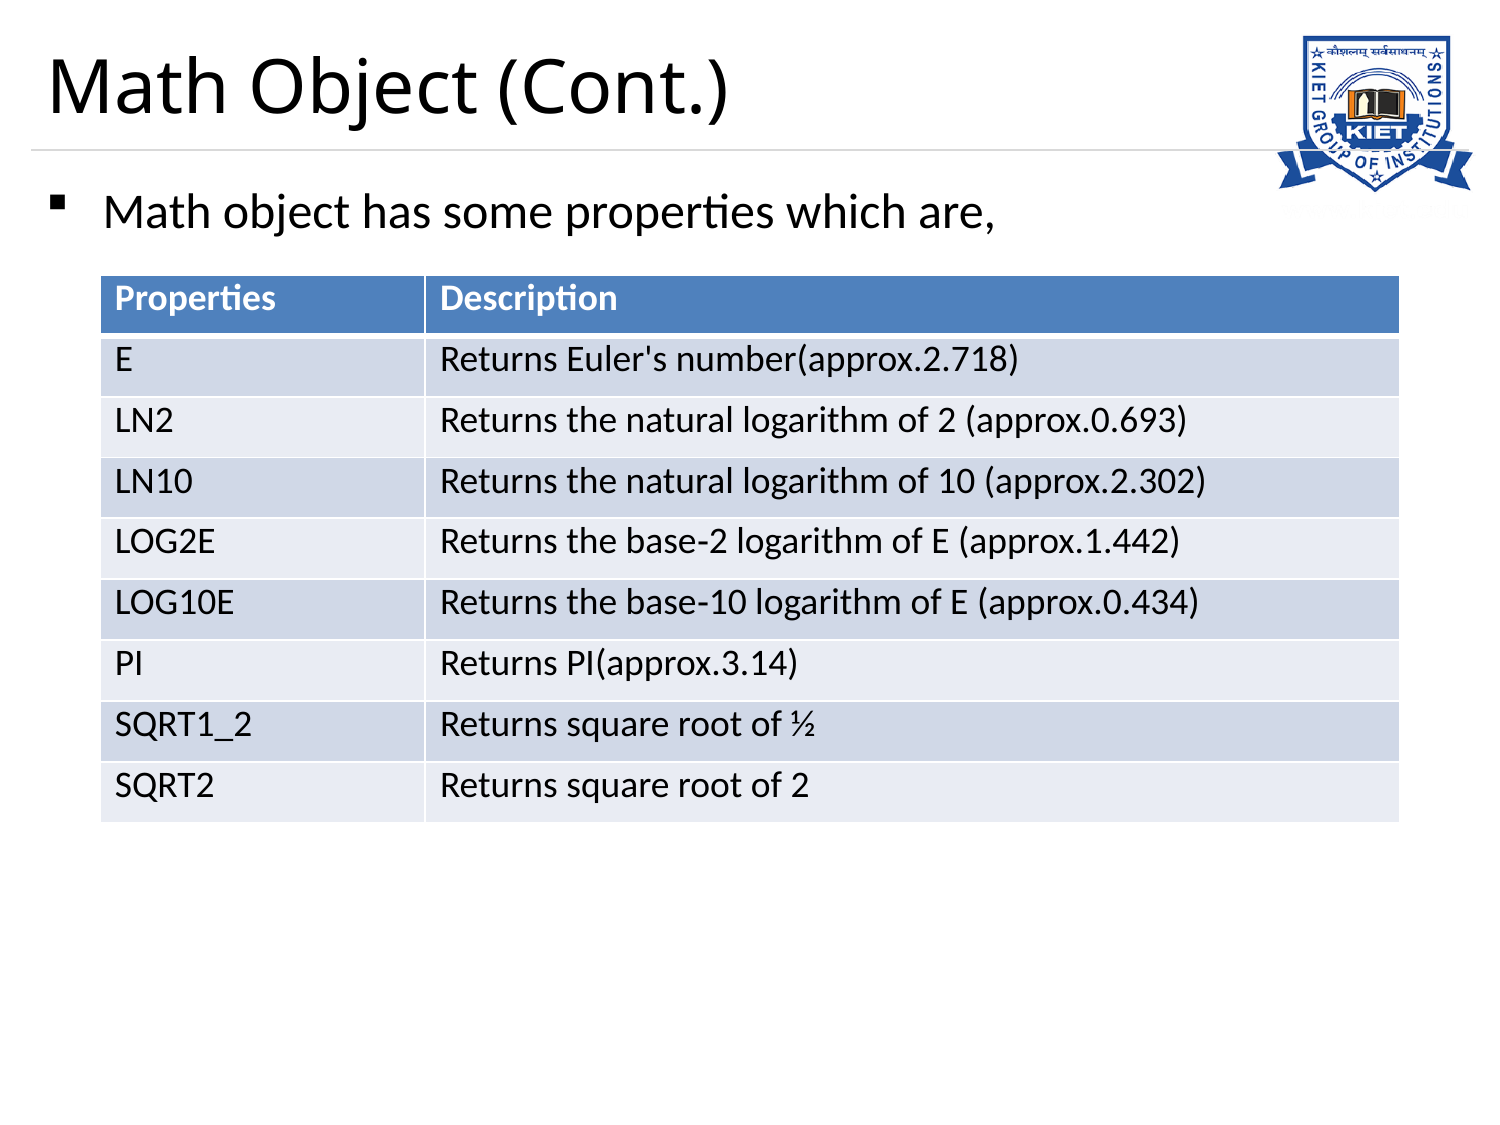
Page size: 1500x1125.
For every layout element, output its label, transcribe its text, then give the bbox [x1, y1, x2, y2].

table_cell Returns Euler's number(approx.2.718) [426, 339, 1399, 396]
picture [1275, 34, 1476, 226]
table_cell Returns the natural logarithm of 10 (approx.2.302) [426, 458, 1399, 517]
table_cell Returns PI(approx.3.14) [426, 641, 1399, 700]
title Math Object (Cont.) [31, 17, 1469, 150]
list Math object has some properties which are, [31, 162, 1469, 1038]
table_cell SQRT1_2 [101, 702, 424, 761]
table_cell Returns square root of 2 [426, 763, 1399, 822]
table_header Description [426, 276, 1399, 333]
table_cell LOG10E [101, 580, 424, 639]
table_cell Returns the natural logarithm of 2 (approx.0.693) [426, 398, 1399, 457]
table_cell Returns the base‐10 logarithm of E (approx.0.434) [426, 580, 1399, 639]
table_header Properties [101, 276, 424, 333]
table_cell PI [101, 641, 424, 700]
table_cell E [101, 339, 424, 396]
table_cell Returns the base‐2 logarithm of E (approx.1.442) [426, 519, 1399, 578]
table_cell LN2 [101, 398, 424, 457]
table_cell Returns square root of ½ [426, 702, 1399, 761]
table_cell SQRT2 [101, 763, 424, 822]
table_cell LOG2E [101, 519, 424, 578]
table_cell LN10 [101, 458, 424, 517]
